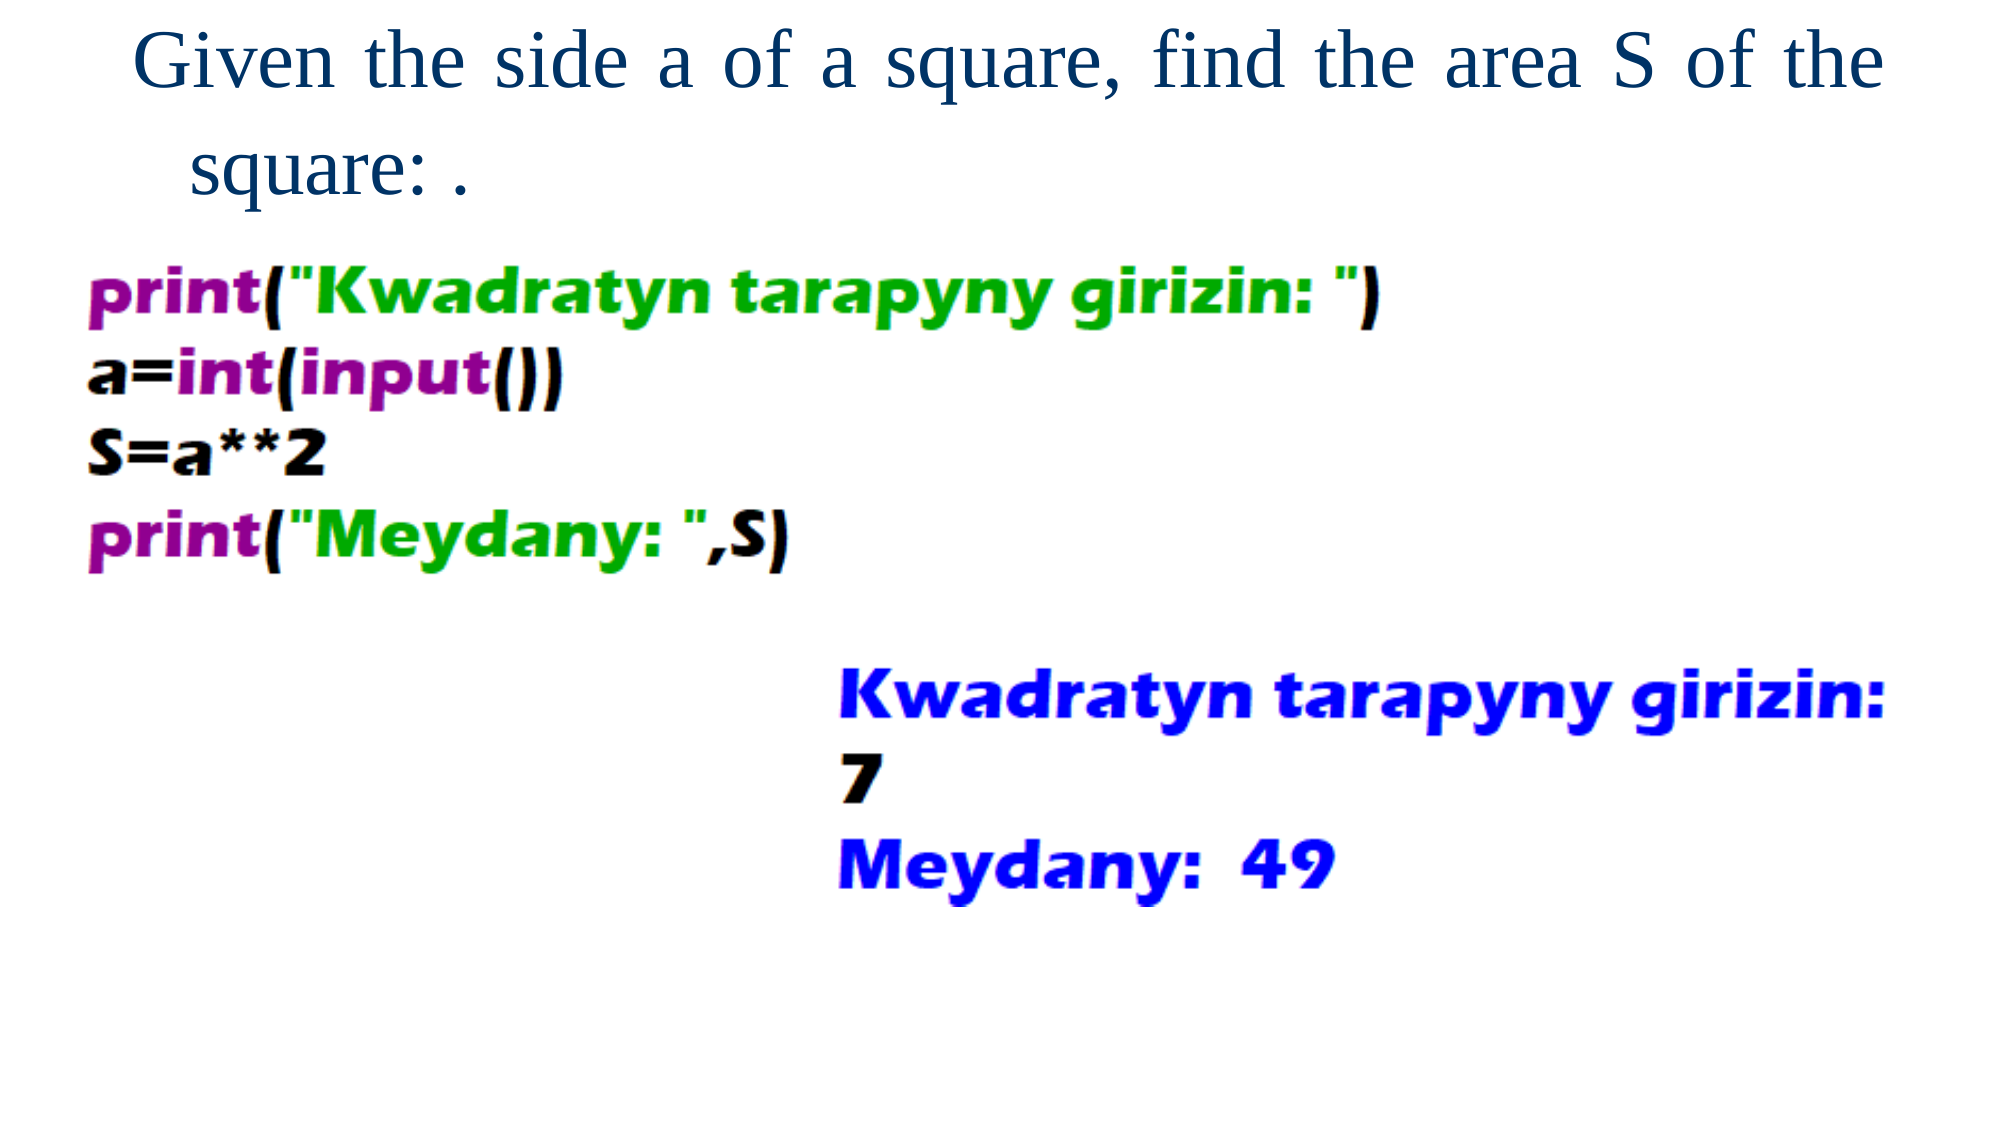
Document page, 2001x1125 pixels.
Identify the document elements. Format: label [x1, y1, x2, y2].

picture [835, 660, 1903, 907]
picture [83, 258, 1400, 587]
